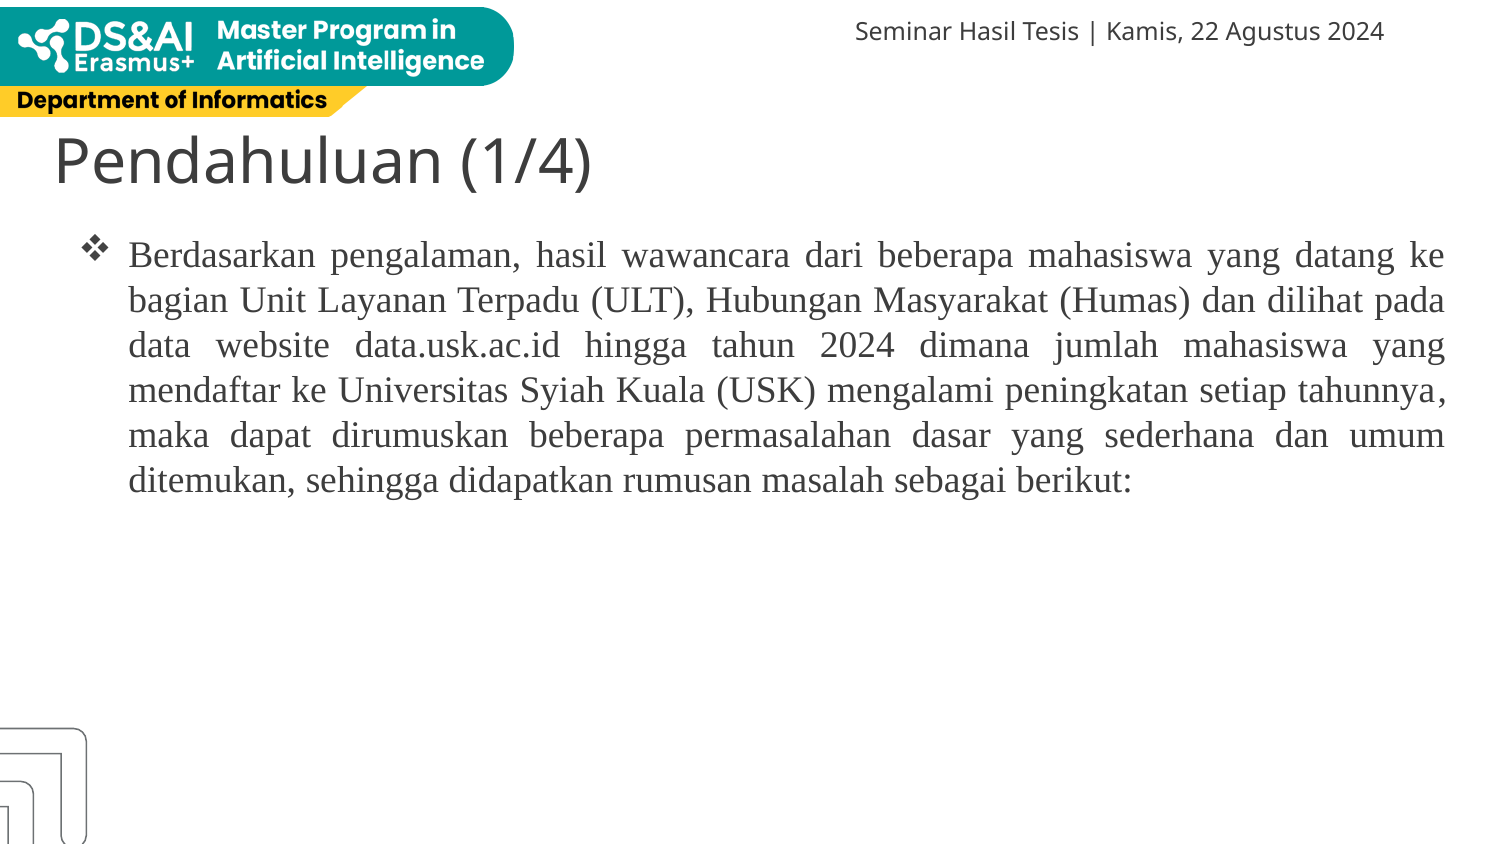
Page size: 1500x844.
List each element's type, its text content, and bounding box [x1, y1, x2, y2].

list Berdasarkan pengalaman, hasil wawancara dari beberapa mahasiswa yang datang ke bagian Unit Layanan Terpadu (ULT), Hubungan Masyarakat (Humas) dan dilihat pada data website data.usk.ac.id hingga tahun 2024 dimana jumlah mahasiswa yang mendaftar ke Universitas Syiah Kuala (USK) mengalami peningkatan setiap tahunnya, maka dapat dirumuskan beberapa permasalahan dasar yang sederhana dan umum ditemukan, sehingga didapatkan rumusan masalah sebagai berikut: [38, 214, 1463, 815]
picture [0, 7, 514, 117]
text_box Seminar Hasil Tesis | Kamis, 22 Agustus 2024 [855, 13, 1500, 46]
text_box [0, 728, 87, 844]
title Pendahuluan (1/4) [38, 106, 1303, 191]
